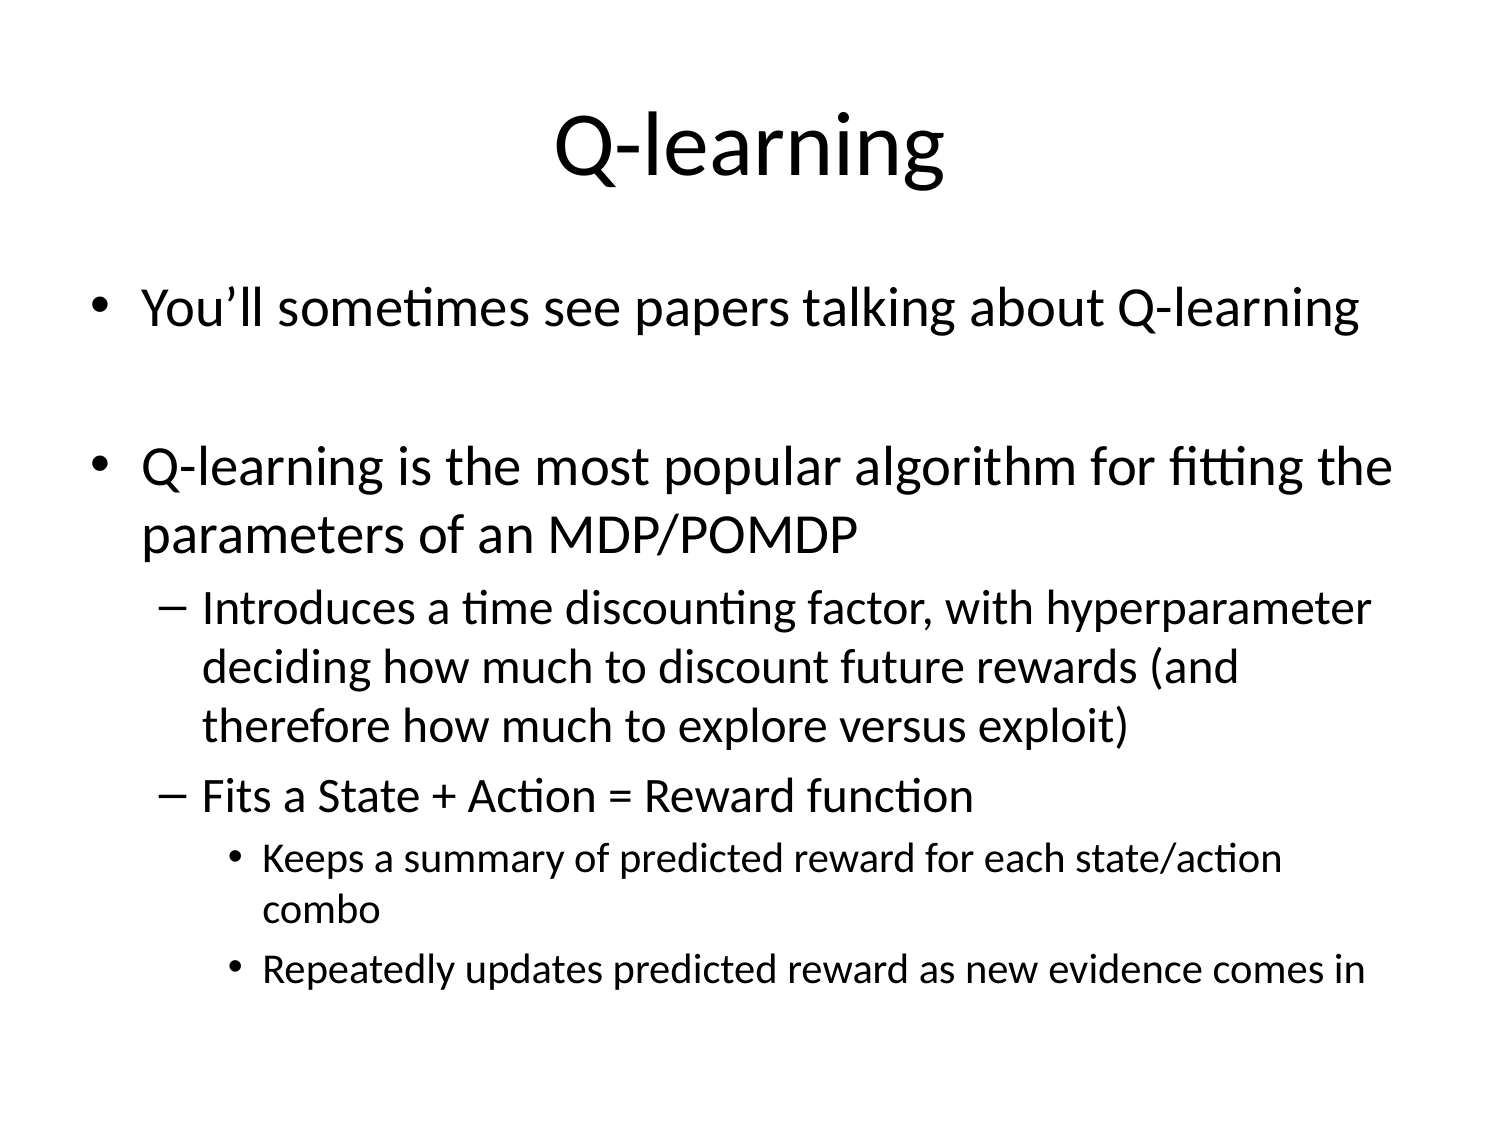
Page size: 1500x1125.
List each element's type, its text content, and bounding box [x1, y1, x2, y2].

list You’ll sometimes see papers talking about Q-learning Q-learning is the most popular algorithm for fitting the parameters of an MDP/POMDP Introduces a time discounting factor, with hyperparameter deciding how much to discount future rewards (and therefore how much to explore versus exploit) Fits a State + Action = Reward function Keeps a summary of predicted reward for each state/action combo Repeatedly updates predicted reward as new evidence comes in [75, 262, 1425, 1100]
title Q-learning [75, 45, 1425, 233]
